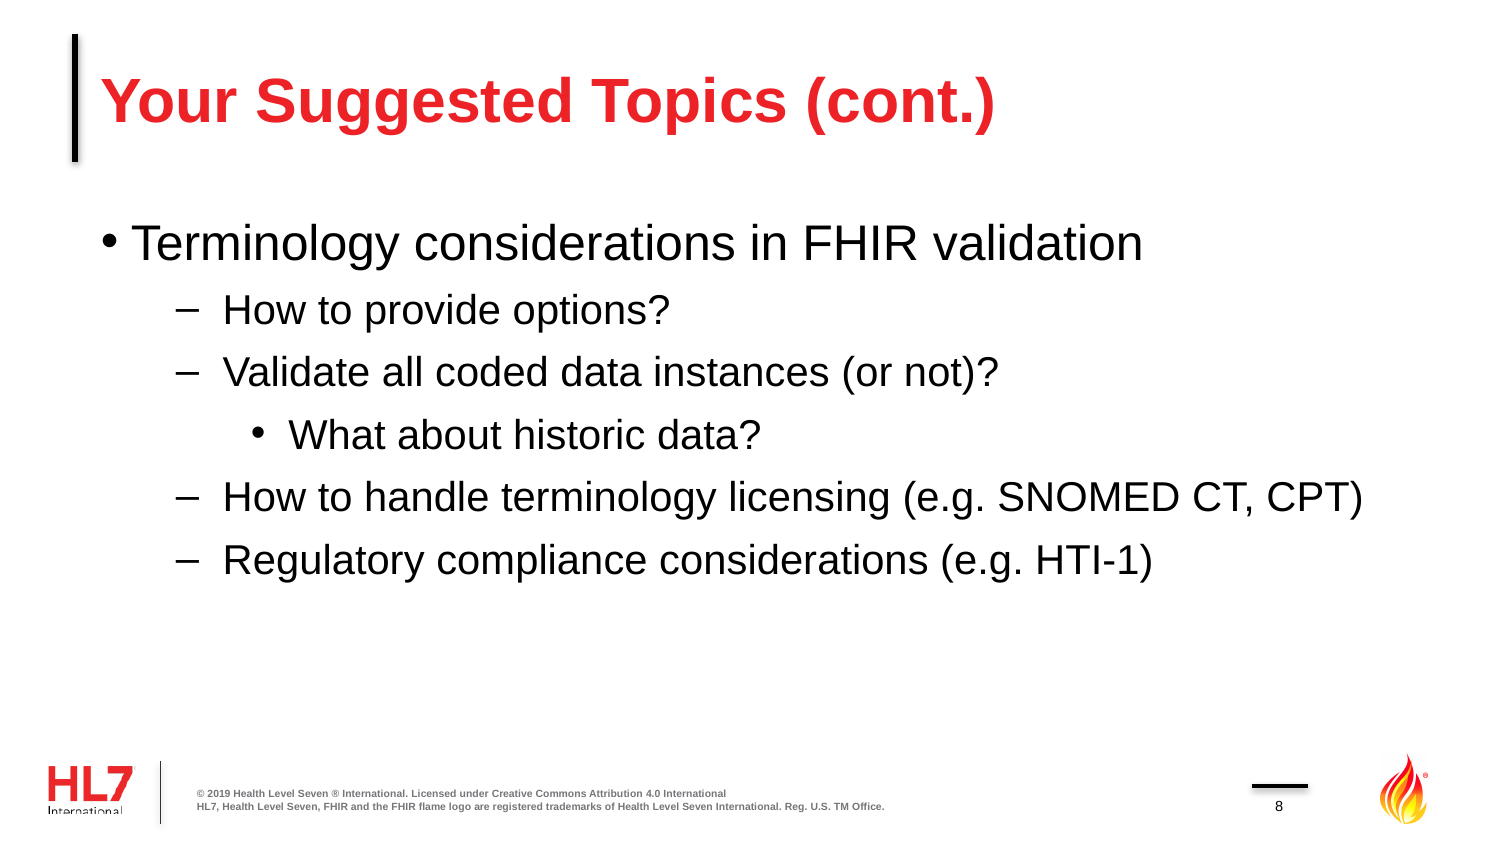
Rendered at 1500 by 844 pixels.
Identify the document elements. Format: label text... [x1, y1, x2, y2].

footer © 2019 Health Level Seven ® International. Licensed under Creative Commons Attribution 4.0 International HL7, Health Level Seven, FHIR and the FHIR flame logo are registered trademarks of Health Level Seven International. Reg. U.S. TM Office. [196, 786, 941, 813]
slide_number 8 [1257, 788, 1302, 815]
picture [1380, 753, 1428, 824]
title Your Suggested Topics (cont.) [100, 33, 1451, 163]
list Terminology considerations in FHIR validation How to provide options? Validate all coded data instances (or not)? What about historic data? How to handle terminology licensing (e.g. SNOMED CT, CPT) Regulatory compliance considerations (e.g. HTI-1) [100, 210, 1451, 750]
